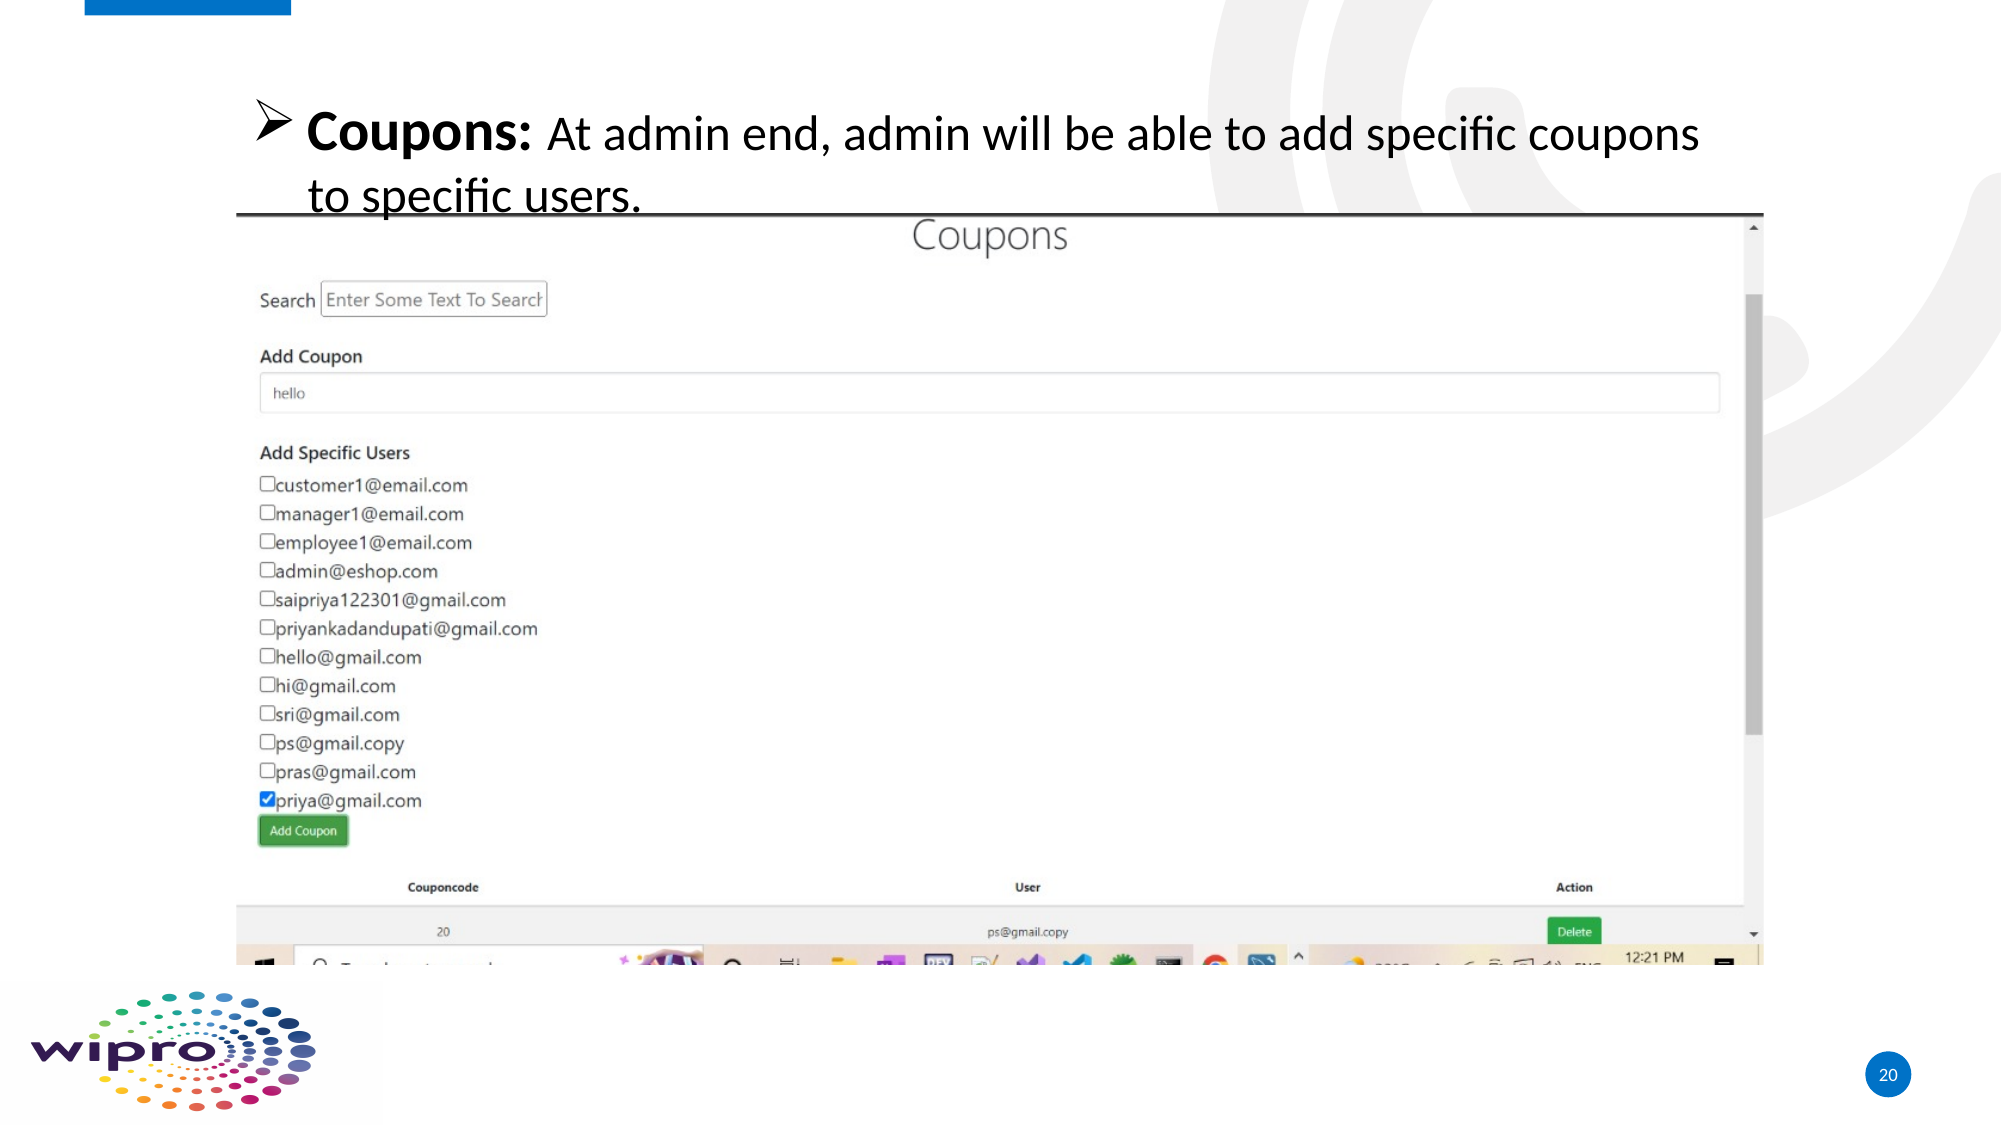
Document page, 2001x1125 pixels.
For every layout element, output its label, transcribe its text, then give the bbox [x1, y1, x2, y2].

picture [0, 981, 383, 1125]
picture [236, 212, 1764, 965]
text_box Coupons: At admin end, admin will be able to add specific coupons to specific users. [236, 85, 1764, 212]
slide_number 20 [1864, 1059, 1913, 1090]
